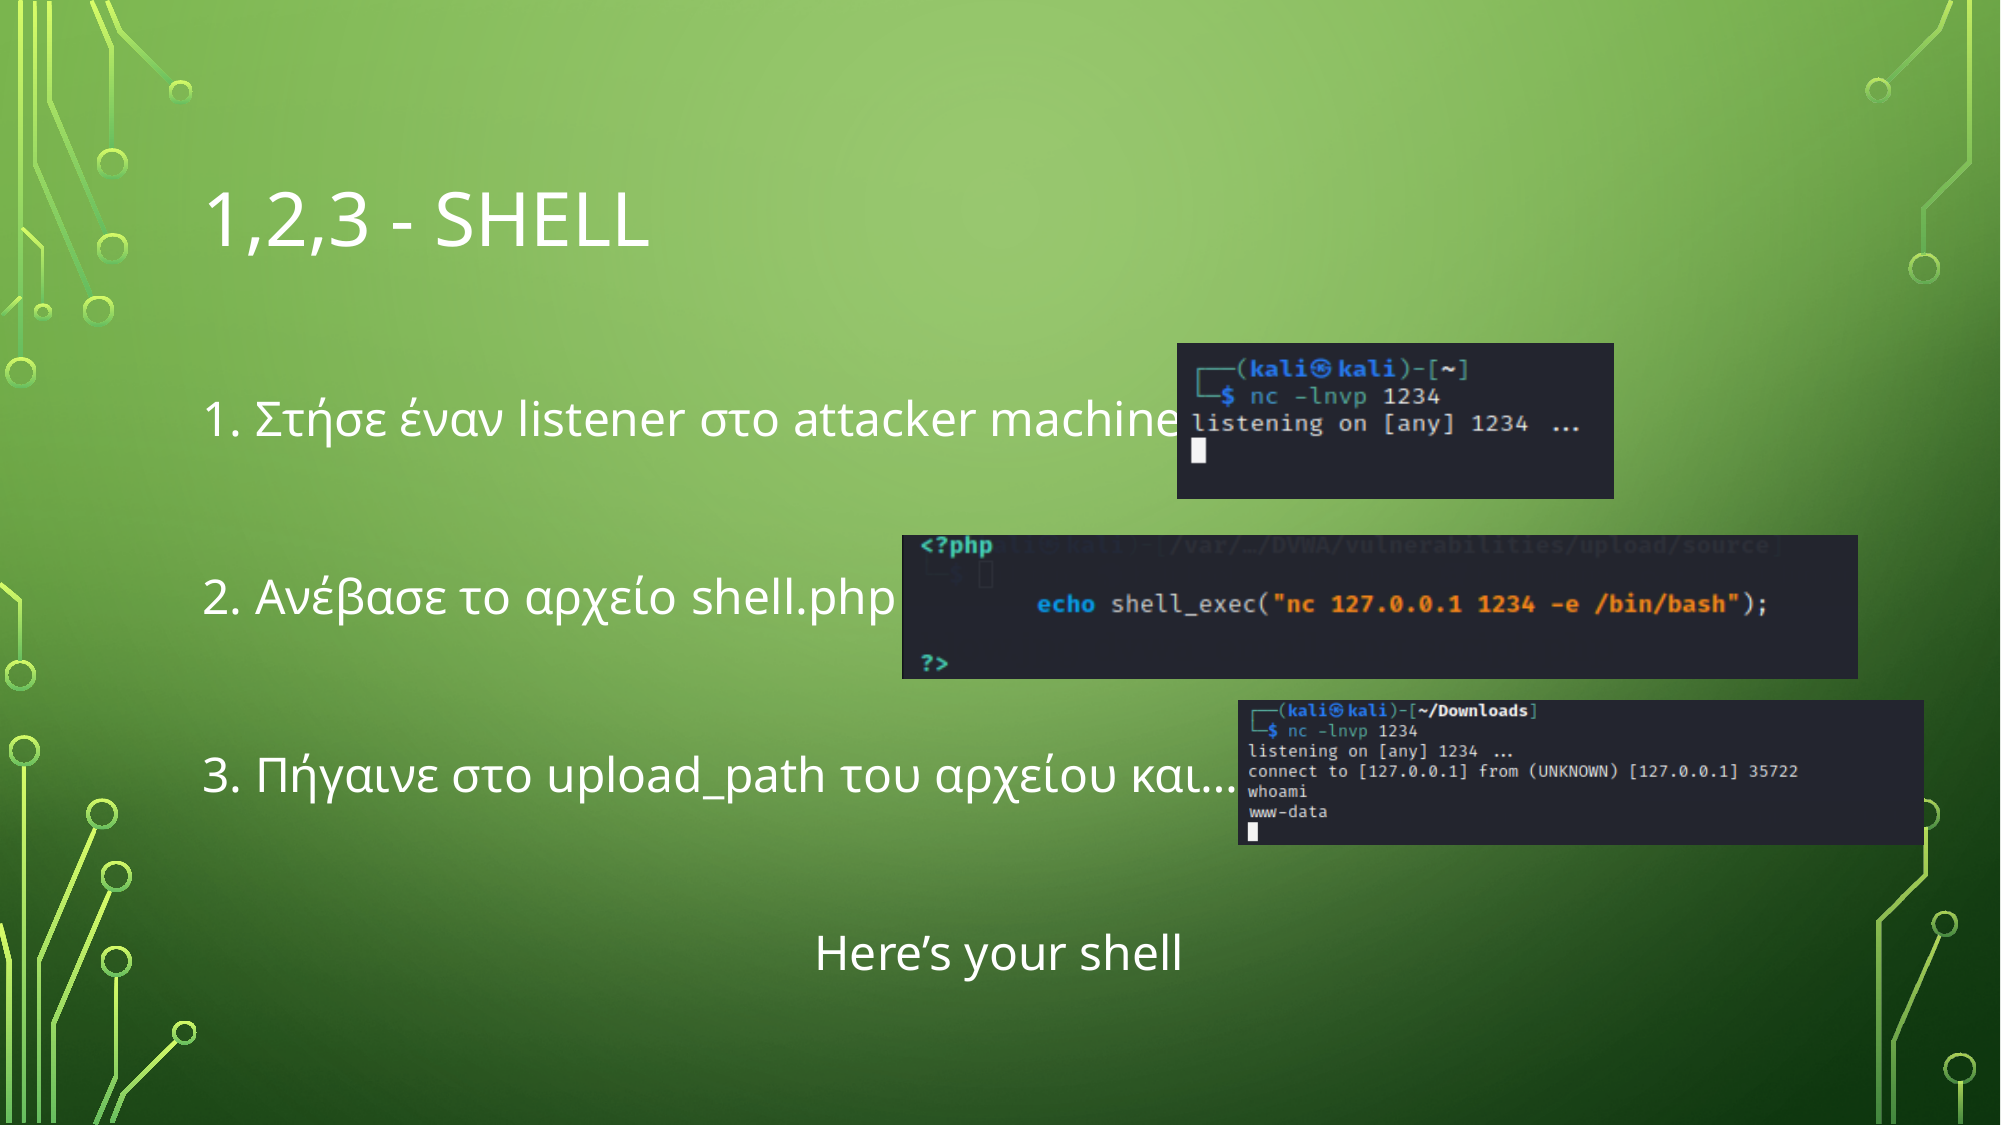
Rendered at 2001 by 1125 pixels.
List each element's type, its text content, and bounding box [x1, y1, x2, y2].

list 1. Στήσε έναν listener στο attacker machine  2. Ανέβασε το αρχείο shell.php  3. Πήγαινε στο upload_path του αρχείου και…  Here’s your shell [187, 369, 1813, 990]
picture [1238, 700, 1924, 845]
picture [902, 535, 1858, 679]
picture [1176, 343, 1614, 499]
title 1,2,3 - SHELL [187, 101, 1813, 344]
